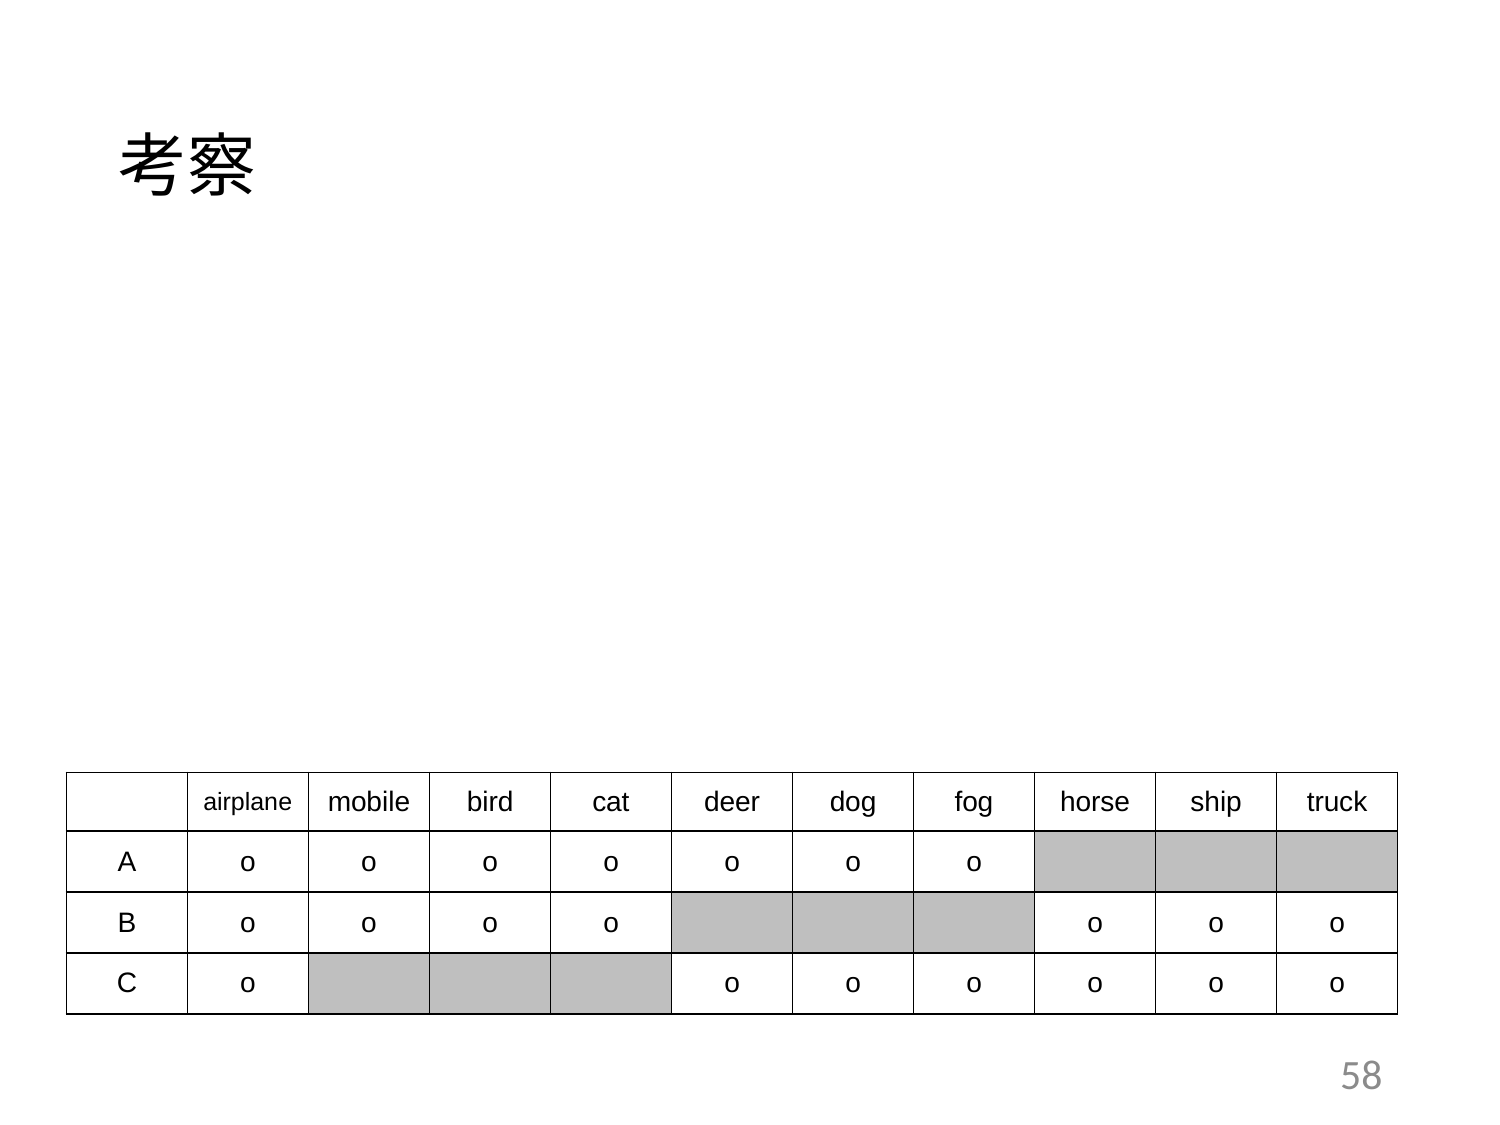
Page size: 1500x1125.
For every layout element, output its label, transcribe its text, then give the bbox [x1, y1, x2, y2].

table_header truck [1277, 773, 1397, 830]
table_cell [309, 954, 429, 1013]
table_cell [551, 954, 671, 1013]
table_header airplane [188, 773, 308, 830]
table_cell o [309, 832, 429, 891]
title 考察 [103, 60, 1398, 278]
table_cell [672, 893, 792, 952]
table_cell o [430, 832, 550, 891]
table_cell o [1156, 893, 1276, 952]
table_header [67, 773, 187, 830]
table_header deer [672, 773, 792, 830]
table_cell o [188, 832, 308, 891]
table_cell [914, 893, 1034, 952]
table_header bird [430, 773, 550, 830]
table_cell o [1277, 954, 1397, 1013]
table_cell A [67, 832, 187, 891]
table_header horse [1035, 773, 1155, 830]
table_cell [1277, 832, 1397, 891]
table_cell o [793, 954, 913, 1013]
table_cell [430, 954, 550, 1013]
table_cell o [1035, 954, 1155, 1013]
table_cell o [1035, 893, 1155, 952]
table_cell o [1156, 954, 1276, 1013]
table_cell o [672, 954, 792, 1013]
table_cell o [914, 954, 1034, 1013]
table_cell [1156, 832, 1276, 891]
table_cell o [551, 893, 671, 952]
table_cell B [67, 893, 187, 952]
table_cell o [914, 832, 1034, 891]
table_header cat [551, 773, 671, 830]
table_cell o [309, 893, 429, 952]
table_cell o [551, 832, 671, 891]
table_cell o [188, 954, 308, 1013]
table_cell o [188, 893, 308, 952]
table_header fog [914, 773, 1034, 830]
table_cell o [793, 832, 913, 891]
table_cell o [430, 893, 550, 952]
table_header ship [1156, 773, 1276, 830]
table_cell o [672, 832, 792, 891]
table_header dog [793, 773, 913, 830]
table_header mobile [309, 773, 429, 830]
table_cell [793, 893, 913, 952]
table_cell [1035, 832, 1155, 891]
table_cell o [1277, 893, 1397, 952]
slide_number 58 [1060, 1042, 1398, 1103]
table_cell C [67, 954, 187, 1013]
